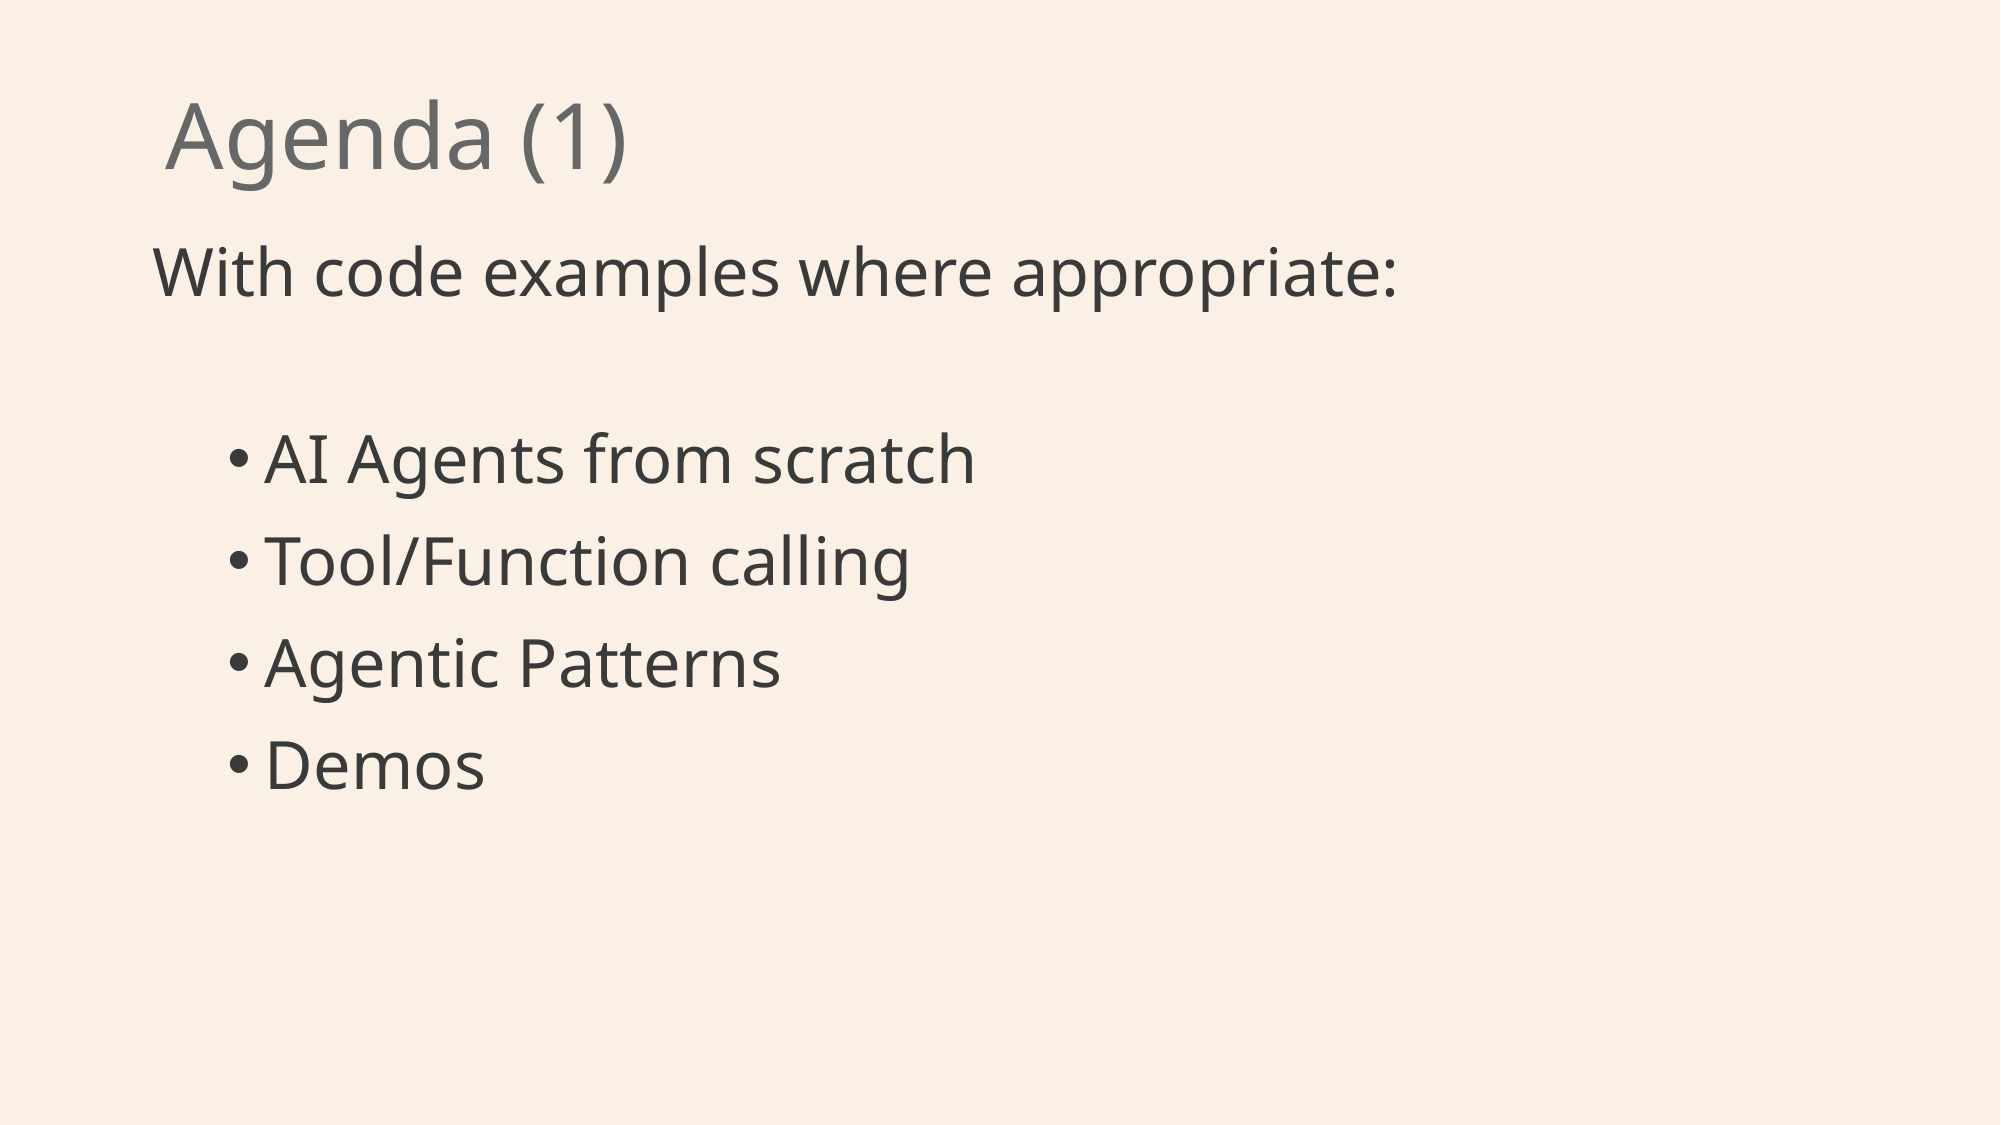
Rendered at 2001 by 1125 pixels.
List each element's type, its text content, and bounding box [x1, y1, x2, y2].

list With code examples where appropriate: AI Agents from scratch Tool/Function calling Agentic Patterns Demos [137, 231, 1876, 1037]
title Agenda (1) [150, 31, 1876, 231]
